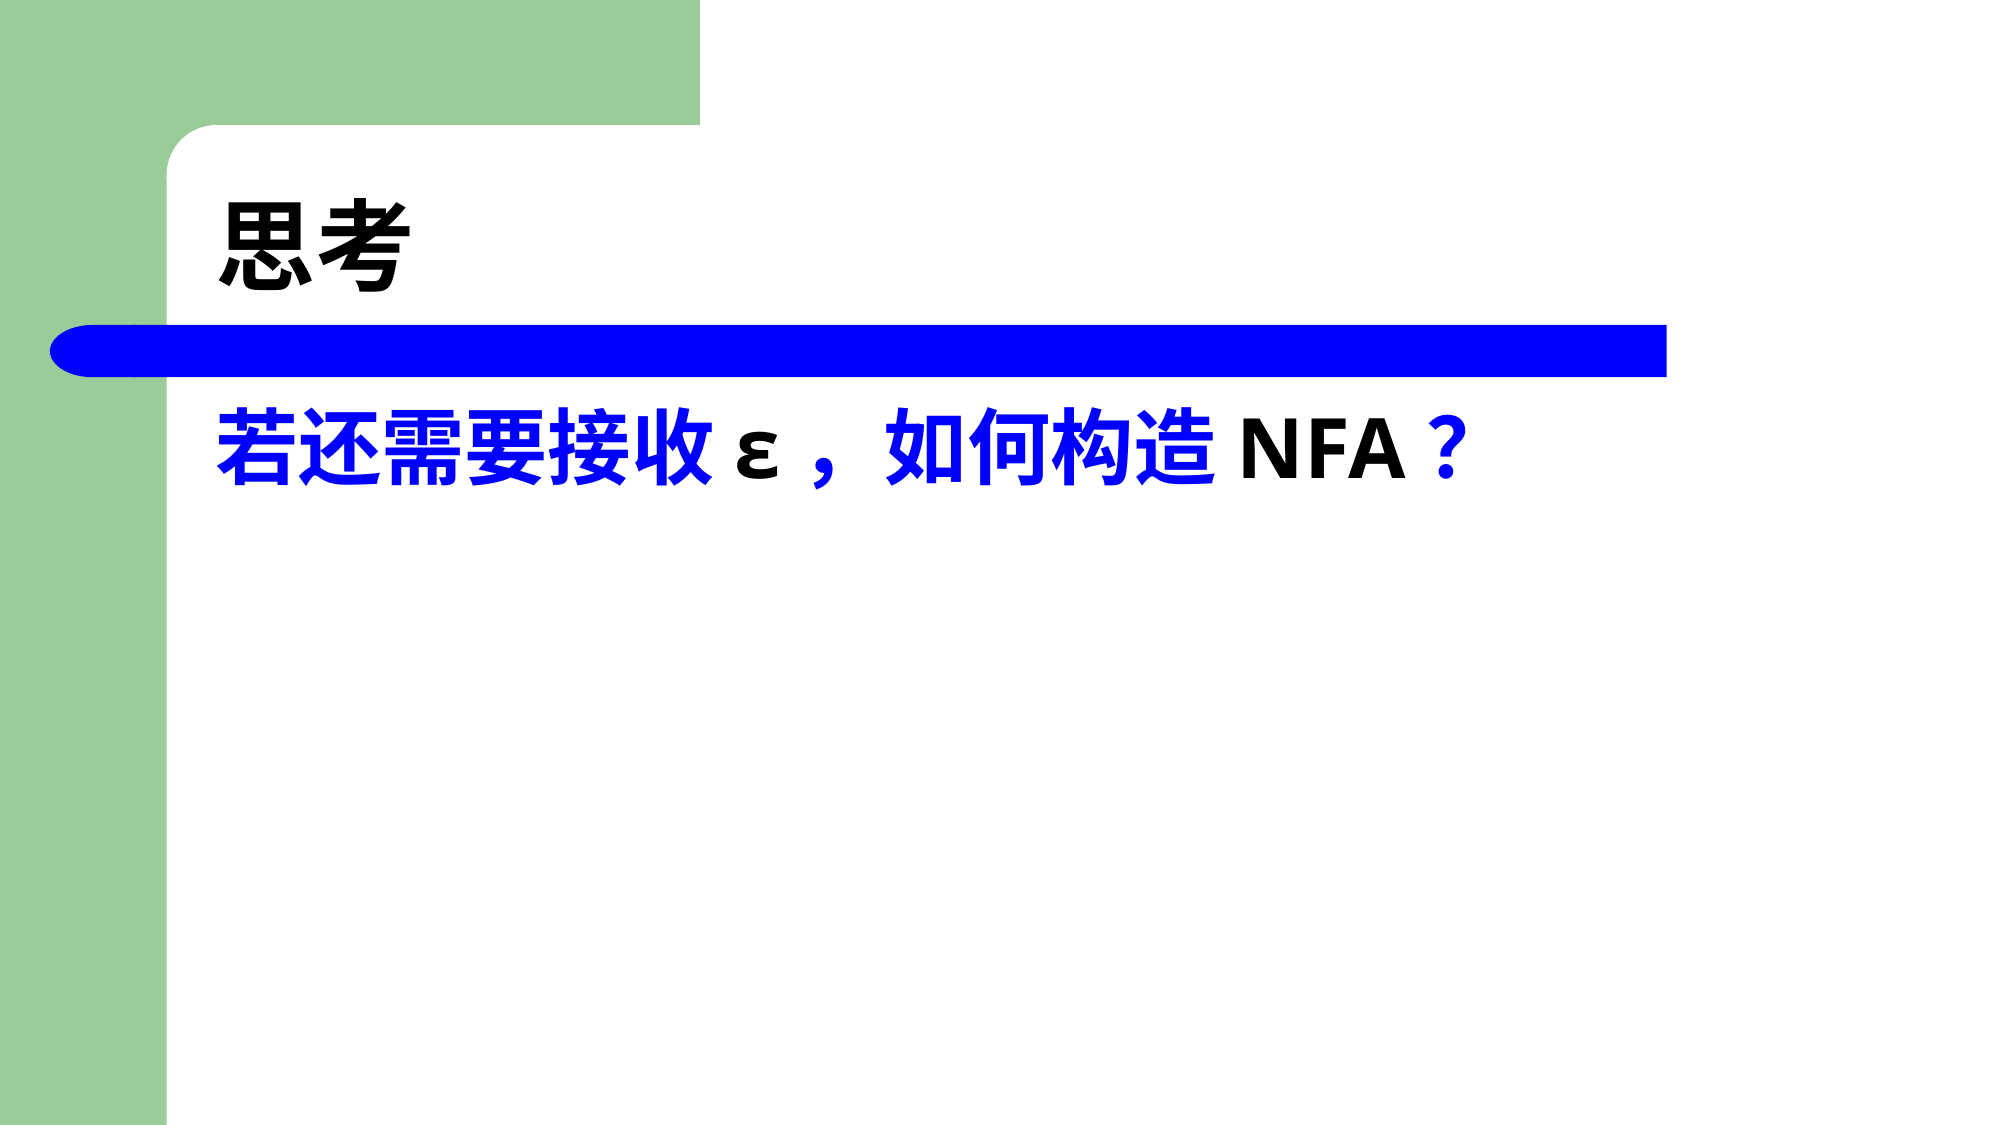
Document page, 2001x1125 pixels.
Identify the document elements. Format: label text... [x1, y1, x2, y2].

list 若还需要接收ε，如何构造NFA？ [199, 387, 1951, 1001]
title 思考 [199, 124, 1951, 313]
